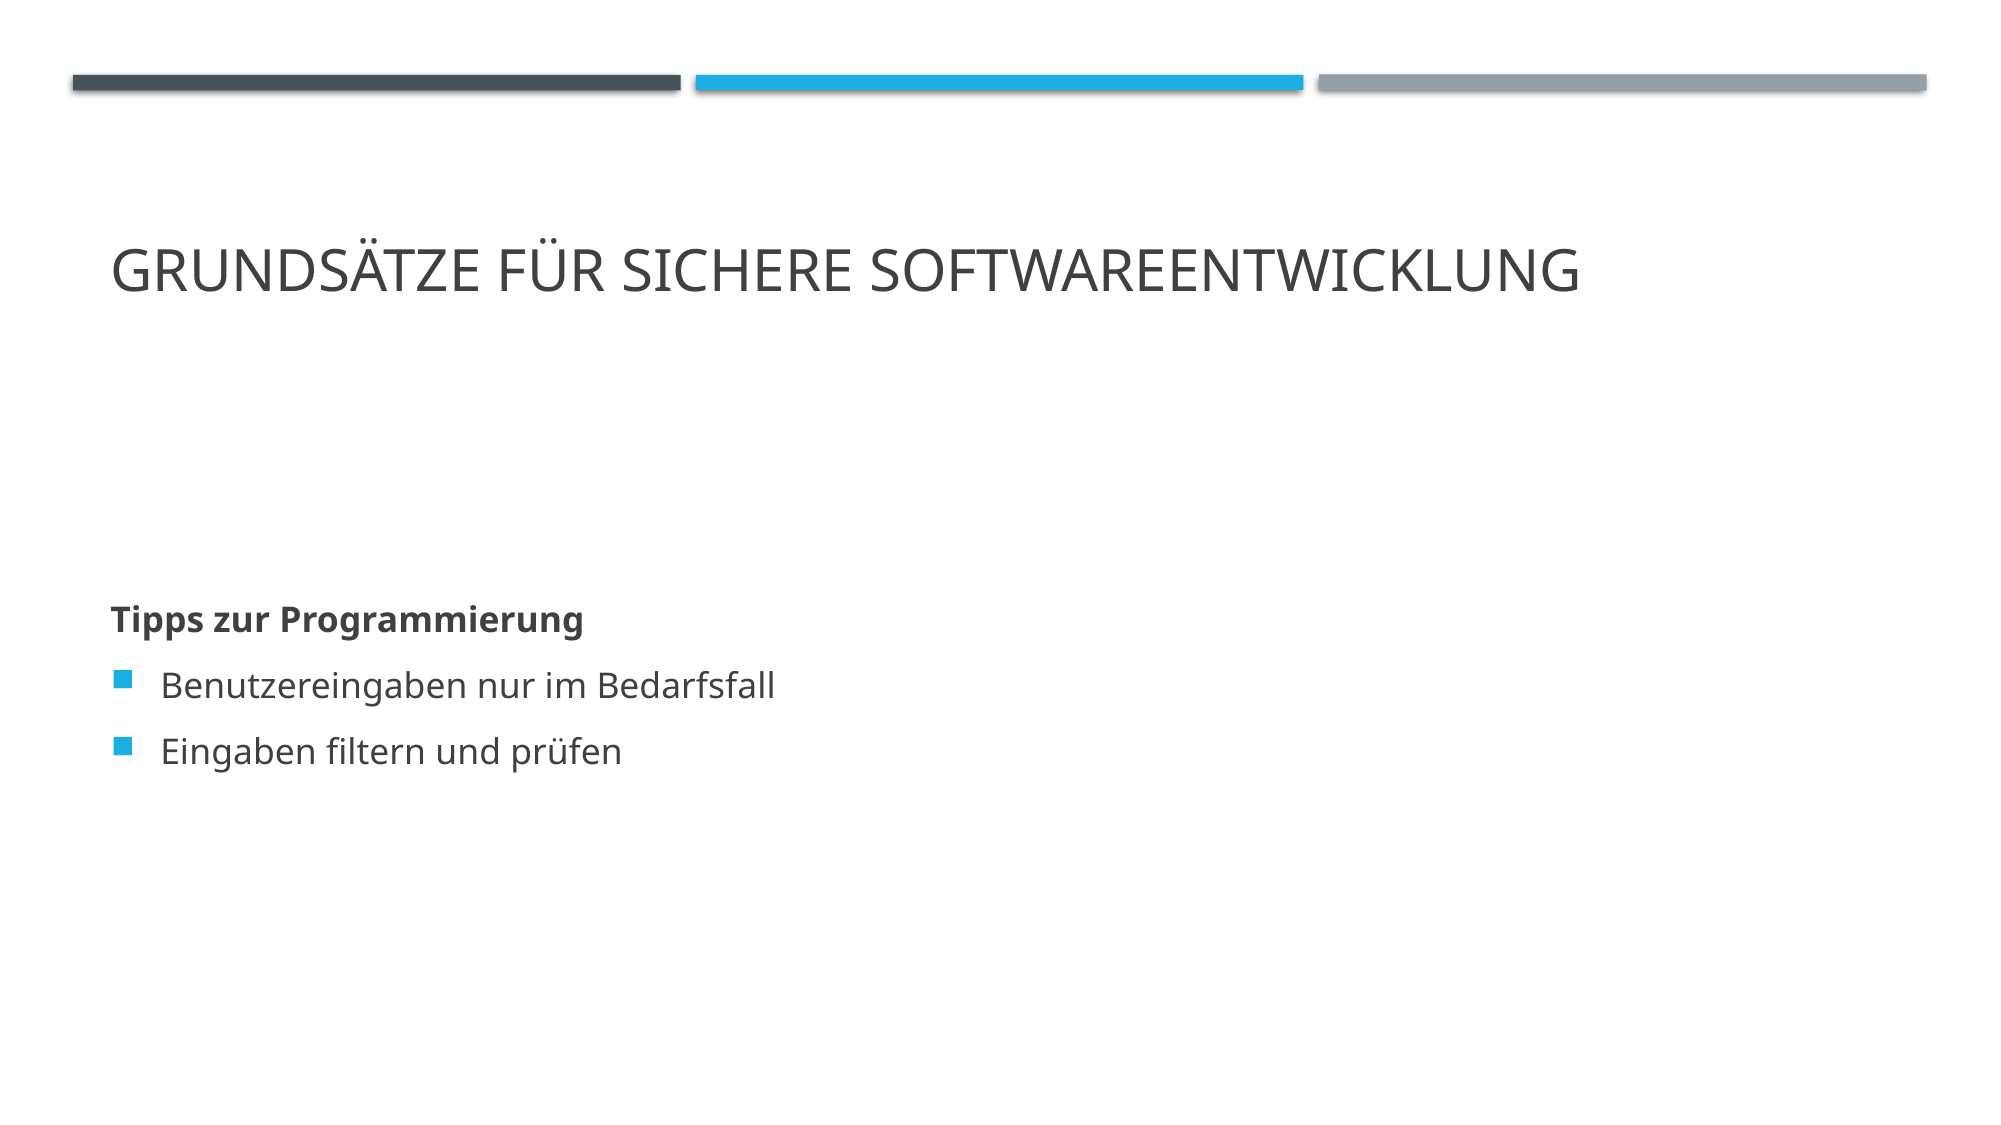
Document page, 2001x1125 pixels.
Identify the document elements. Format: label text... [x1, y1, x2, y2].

list Tipps zur Programmierung Benutzereingaben nur im Bedarfsfall Eingaben filtern und prüfen [95, 383, 1905, 981]
title Grundsätze für sichere Softwareentwicklung [95, 115, 1905, 311]
